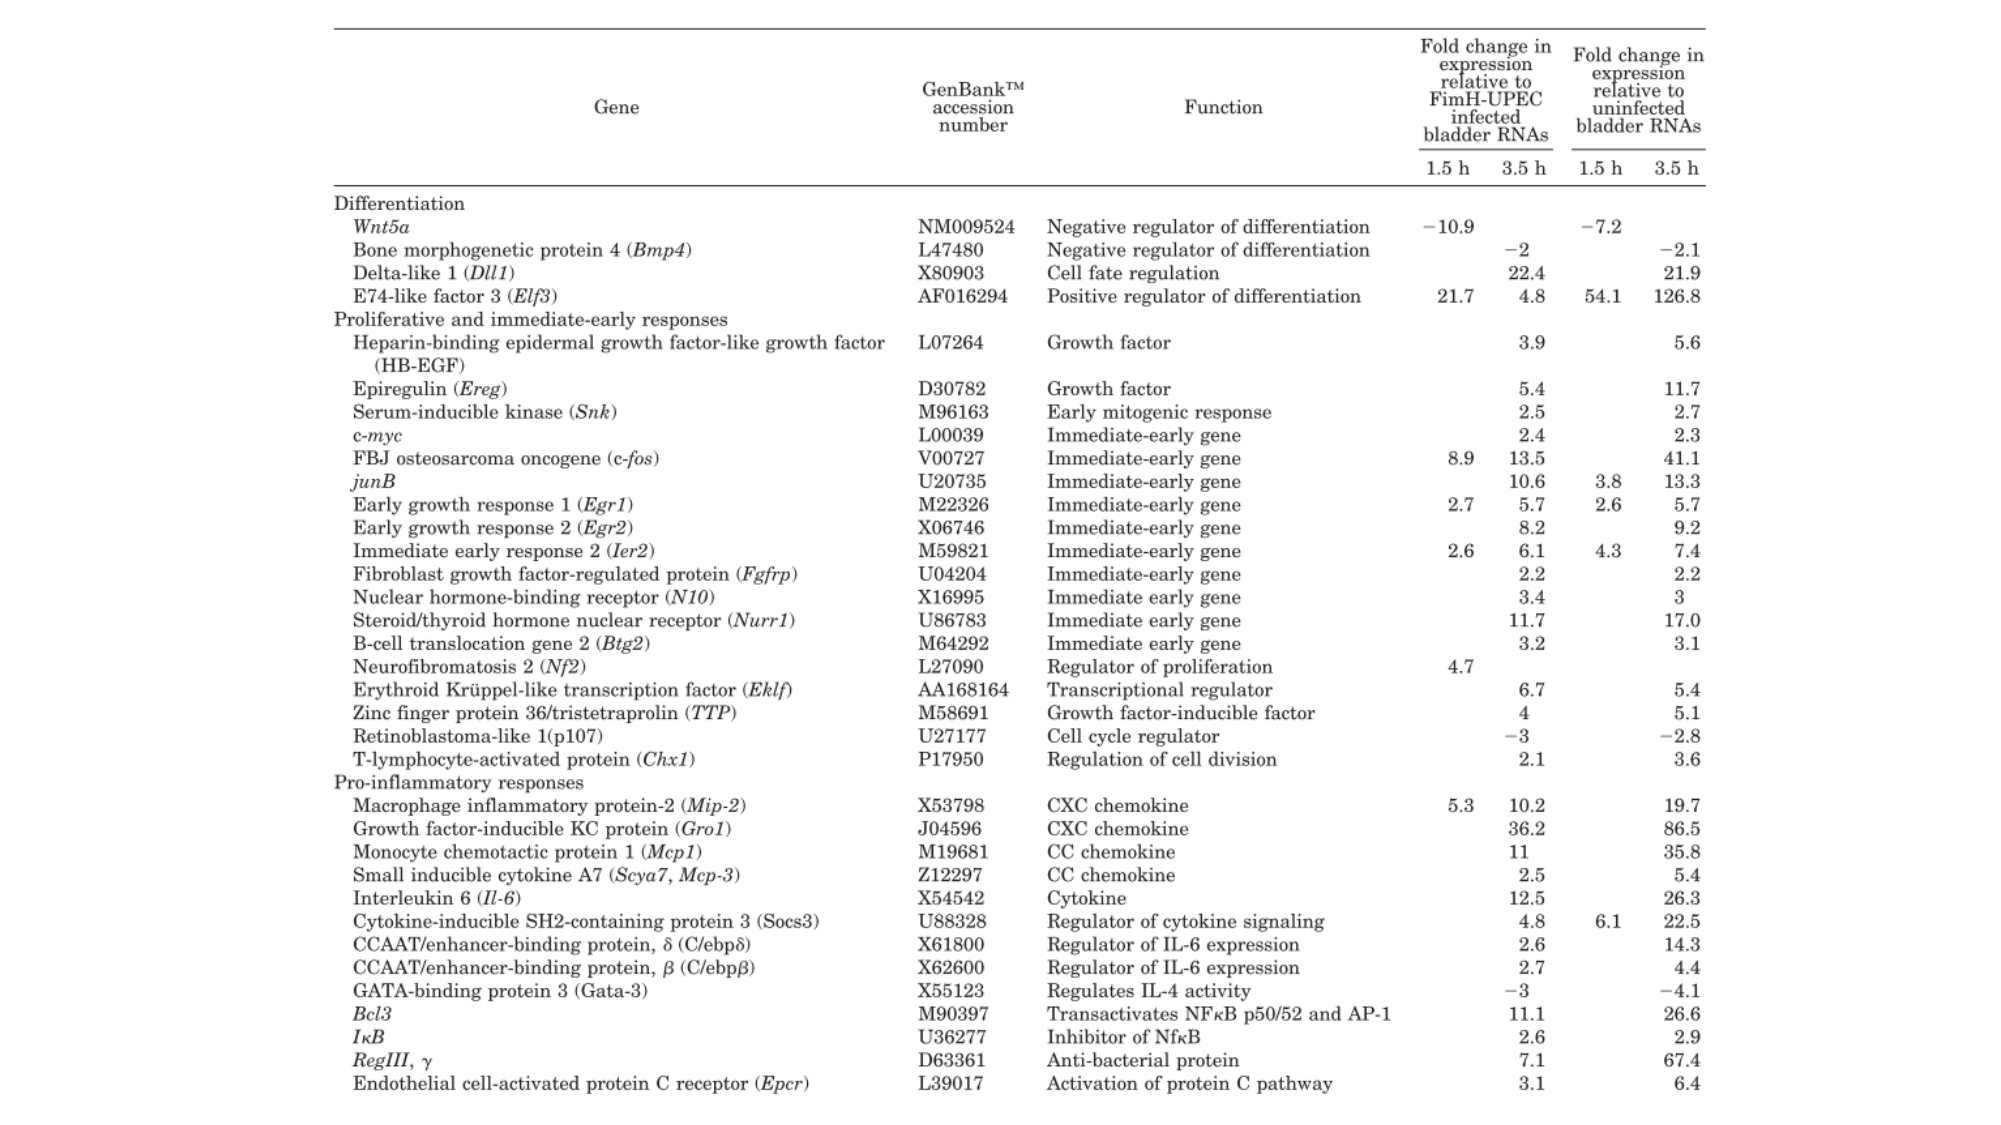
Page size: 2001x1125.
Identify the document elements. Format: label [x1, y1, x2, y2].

picture [328, 22, 1740, 1098]
